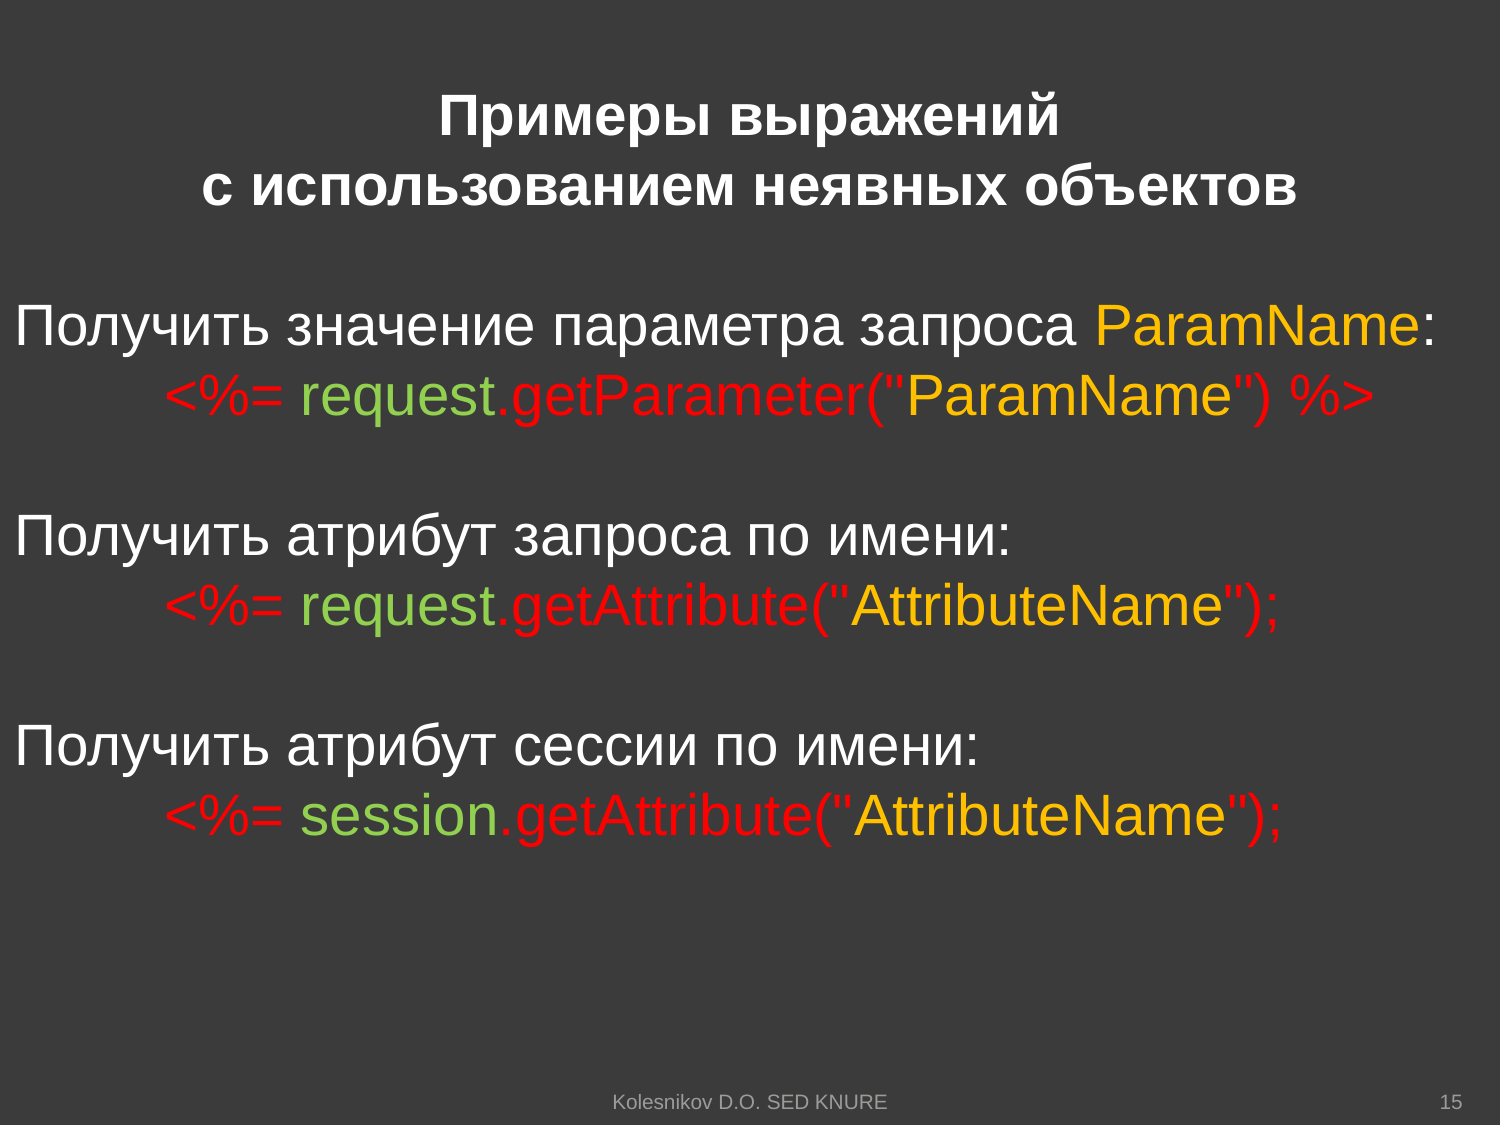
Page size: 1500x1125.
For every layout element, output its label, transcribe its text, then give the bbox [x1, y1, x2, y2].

text_box Примеры выражений с использованием неявных объектов Получить значение параметра запроса ParamName: <%= request.getParameter("ParamName") %> Получить атрибут запроса по имени: <%= request.getAttribute("AttributeName"); Получить атрибут сессии по имени: <%= session.getAttribute("AttributeName"); [0, 0, 1500, 925]
footer Kolesnikov D.O. SED KNURE [512, 1053, 988, 1114]
slide_number 15 [1337, 1053, 1463, 1114]
